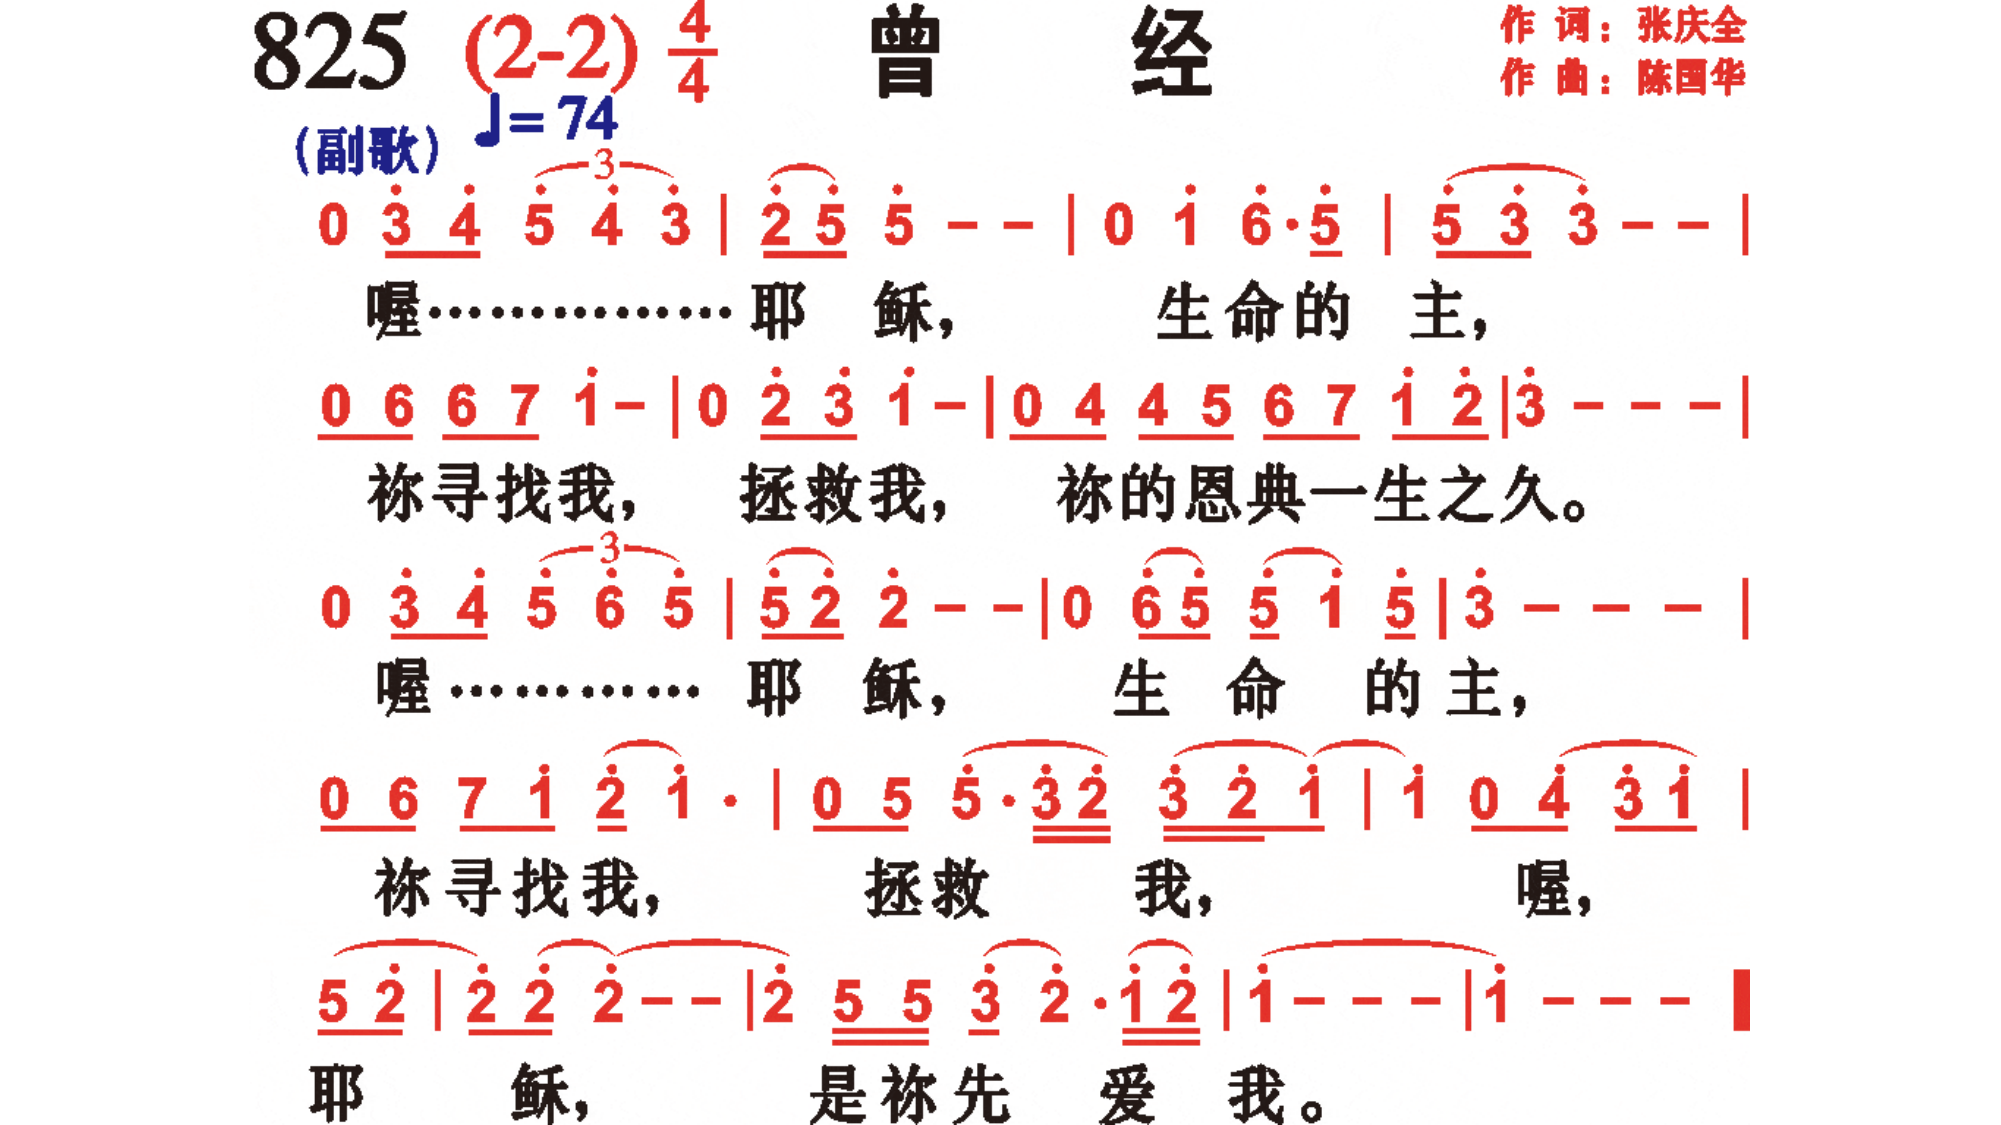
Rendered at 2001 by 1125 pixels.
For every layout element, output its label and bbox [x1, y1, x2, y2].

picture [249, 0, 1750, 1125]
